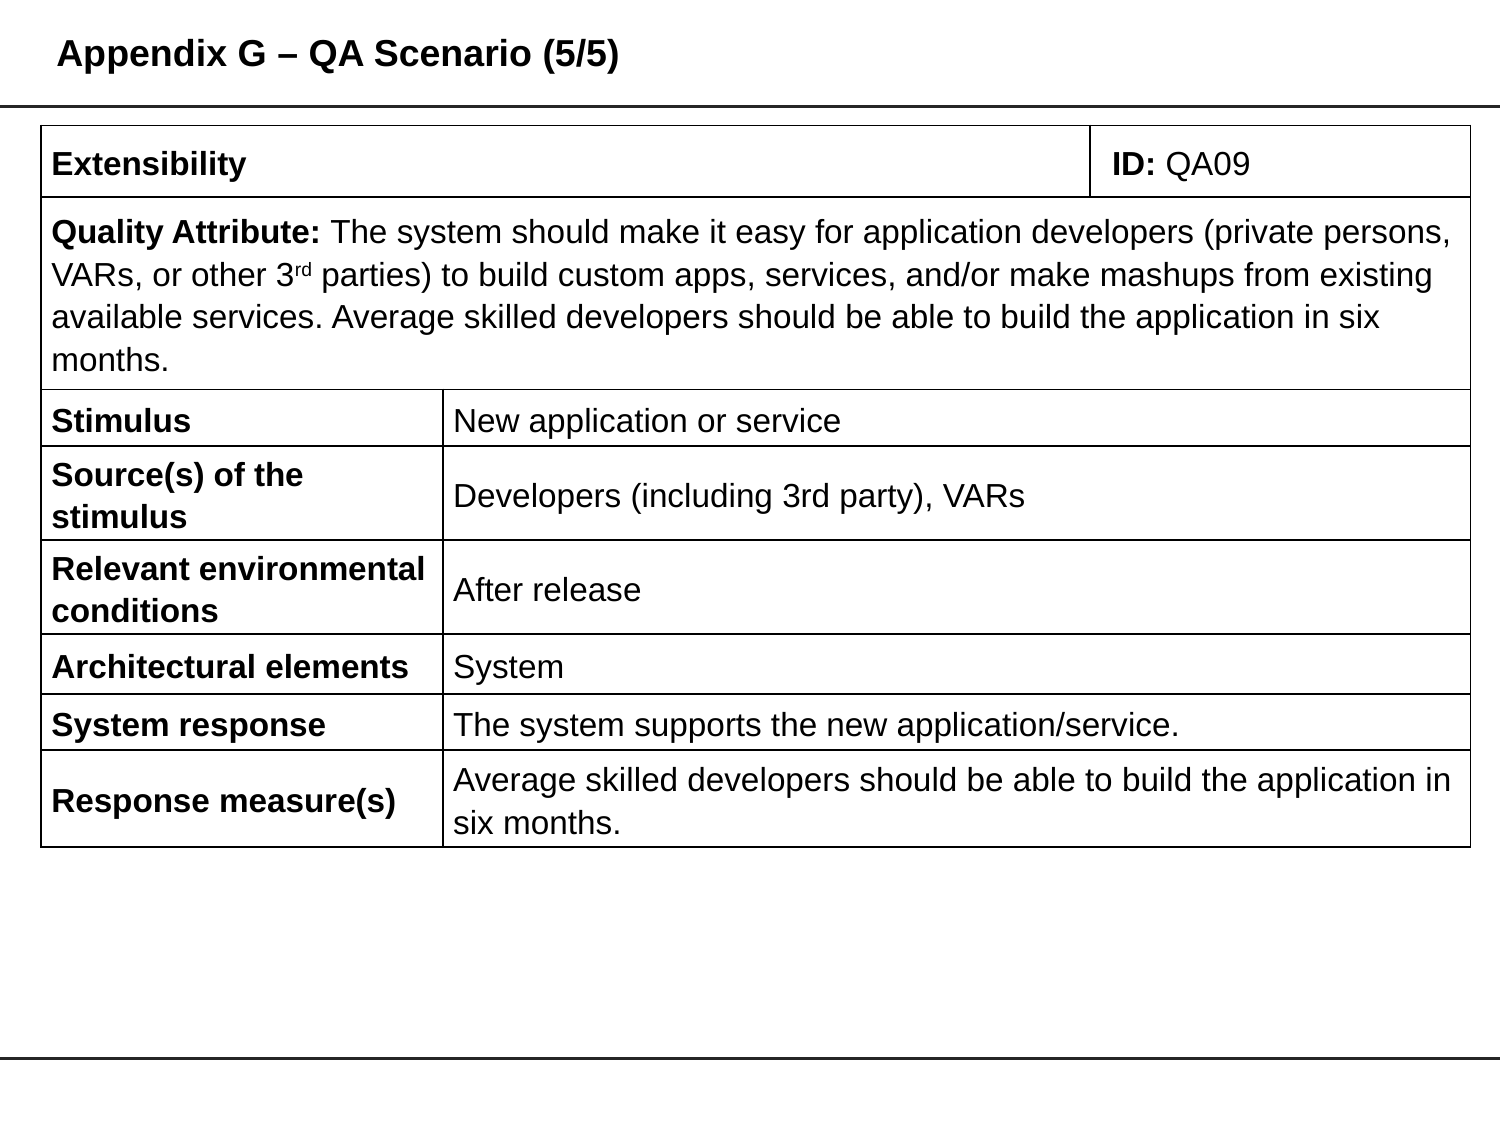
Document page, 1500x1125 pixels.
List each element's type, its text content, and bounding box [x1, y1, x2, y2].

table_header ID: QA09 [1091, 126, 1470, 196]
table_header Extensibility [42, 126, 1089, 196]
table_cell After release [444, 541, 1470, 633]
table_cell Source(s) of the stimulus [42, 447, 442, 539]
table_cell New application or service [444, 390, 1470, 445]
table_cell The system supports the new application/service. [444, 695, 1470, 749]
title Appendix G – QA Scenario (5/5) [41, 14, 1471, 94]
table_cell Stimulus [42, 390, 442, 445]
table_cell Relevant environmental conditions [42, 541, 442, 633]
table_cell System response [42, 695, 442, 749]
table_cell Architectural elements [42, 635, 442, 693]
table_cell Developers (including 3rd party), VARs [444, 447, 1470, 539]
table_cell System [444, 635, 1470, 693]
table_cell Quality Attribute: The system should make it easy for application developers (private persons, VARs, or other 3rd parties) to build custom apps, services, and/or make mashups from existing available services. Average skilled developers should be able to build the application in six months. [42, 198, 1470, 389]
table_cell Response measure(s) [42, 751, 442, 846]
table_cell Average skilled developers should be able to build the application in six months. [444, 751, 1470, 846]
